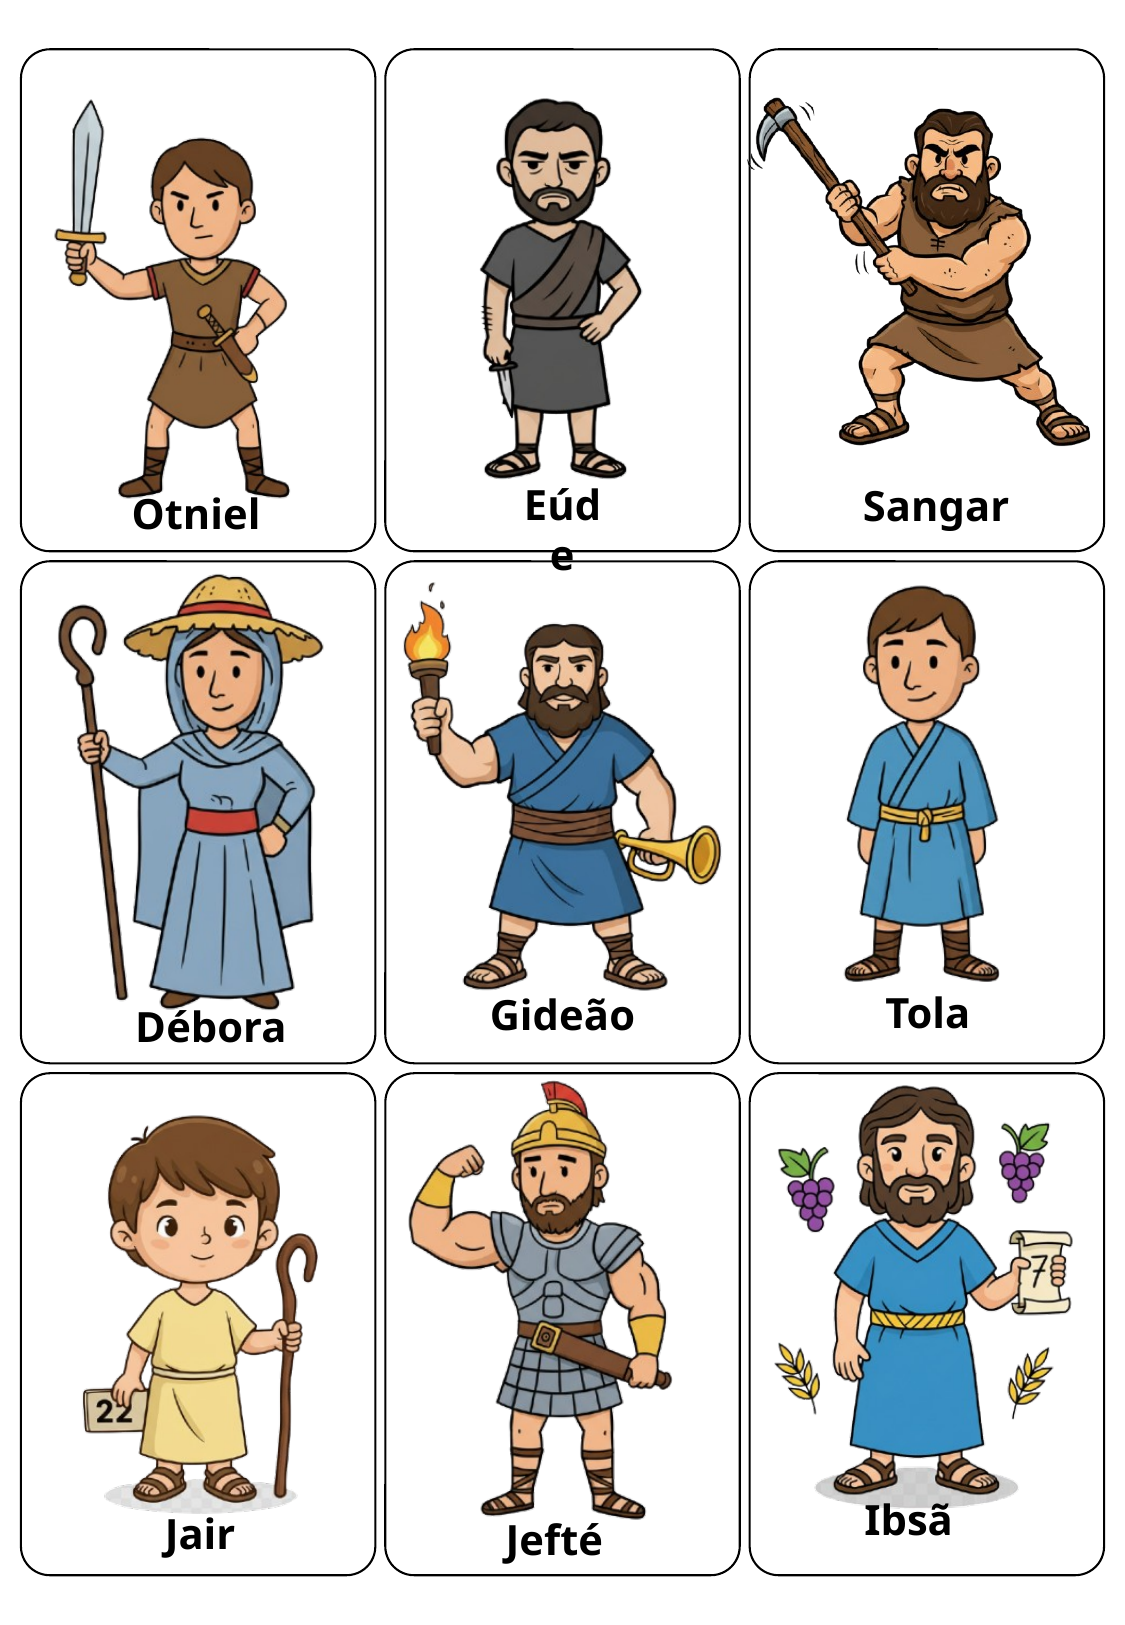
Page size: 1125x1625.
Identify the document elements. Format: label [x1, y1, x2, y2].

picture [831, 583, 1008, 991]
picture [457, 94, 654, 486]
picture [45, 94, 305, 508]
picture [396, 572, 728, 1002]
picture [72, 1109, 329, 1515]
picture [50, 571, 340, 1018]
picture [738, 94, 1102, 451]
text_box [20, 49, 1105, 1576]
picture [773, 1081, 1077, 1519]
picture [399, 1079, 681, 1530]
